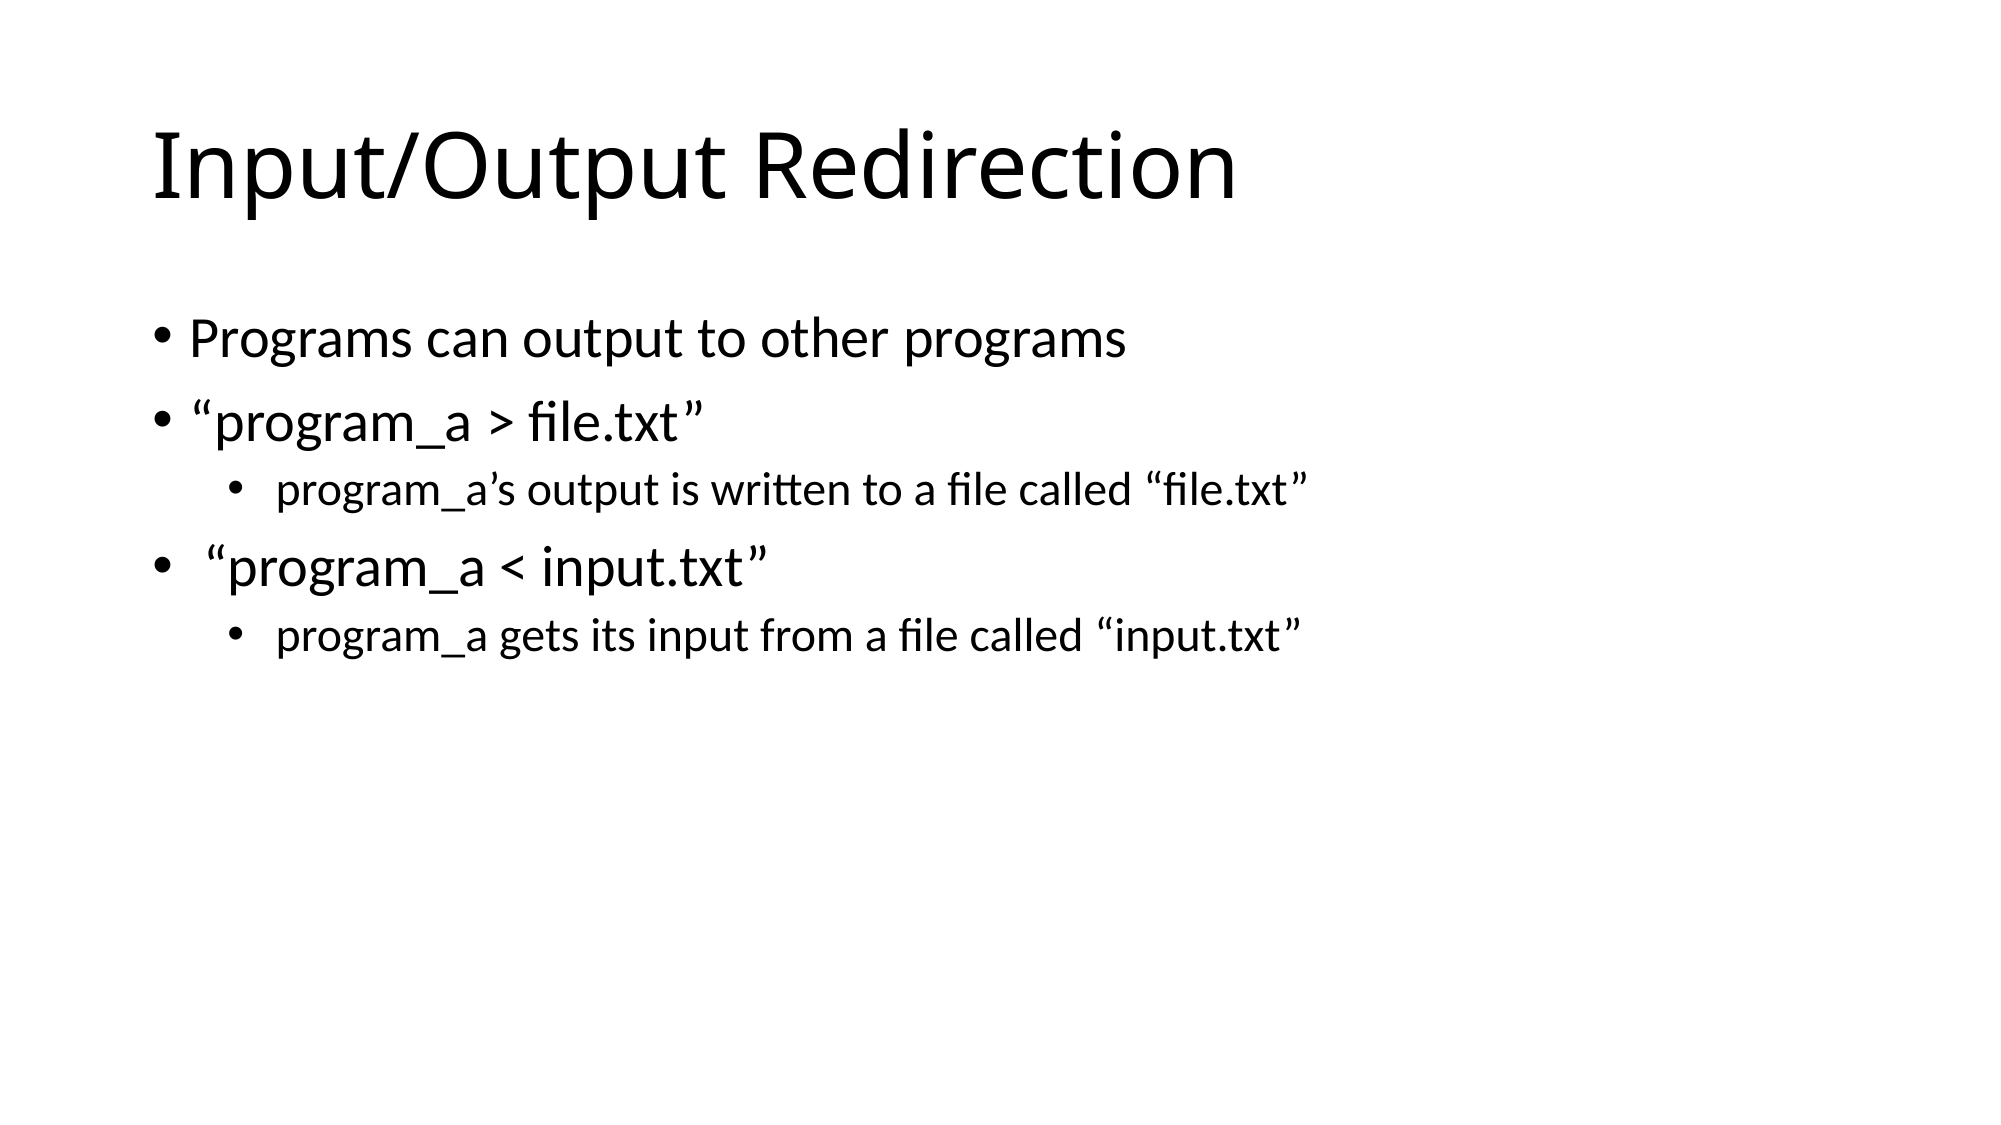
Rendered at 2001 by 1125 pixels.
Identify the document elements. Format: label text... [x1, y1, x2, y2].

title Input/Output Redirection [137, 59, 1863, 278]
list Programs can output to other programs “program_a > file.txt” program_a’s output is written to a file called “file.txt” “program_a < input.txt” program_a gets its input from a file called “input.txt” [137, 299, 1863, 1014]
